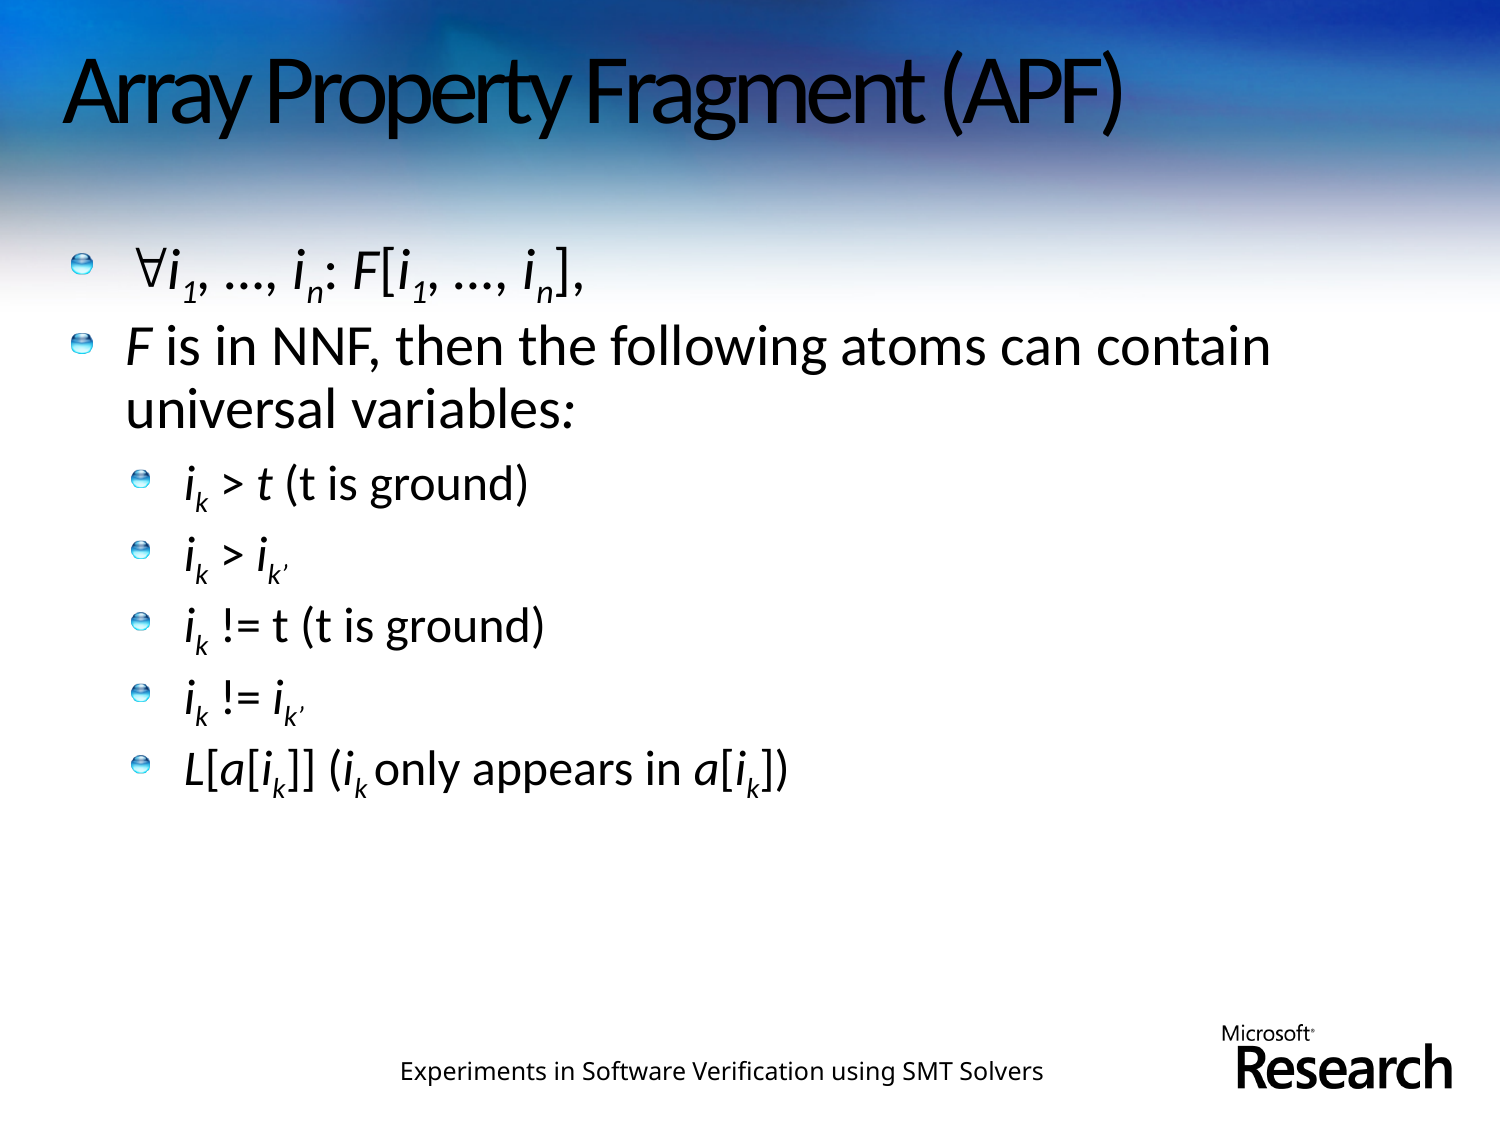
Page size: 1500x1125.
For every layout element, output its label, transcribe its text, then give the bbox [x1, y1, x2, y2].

picture [0, 0, 1500, 1125]
list i1, …, in: F[i1, …, in], F is in NNF, then the following atoms can contain universal variables: ik > t (t is ground) ik > ik’ ik != t (t is ground) ik != ik’ L[a[ik]] (ik only appears in a[ik]) [62, 231, 1438, 770]
footer Experiments in Software Verification using SMT Solvers [349, 1042, 1096, 1103]
title Array Property Fragment (APF) [62, 37, 1438, 148]
